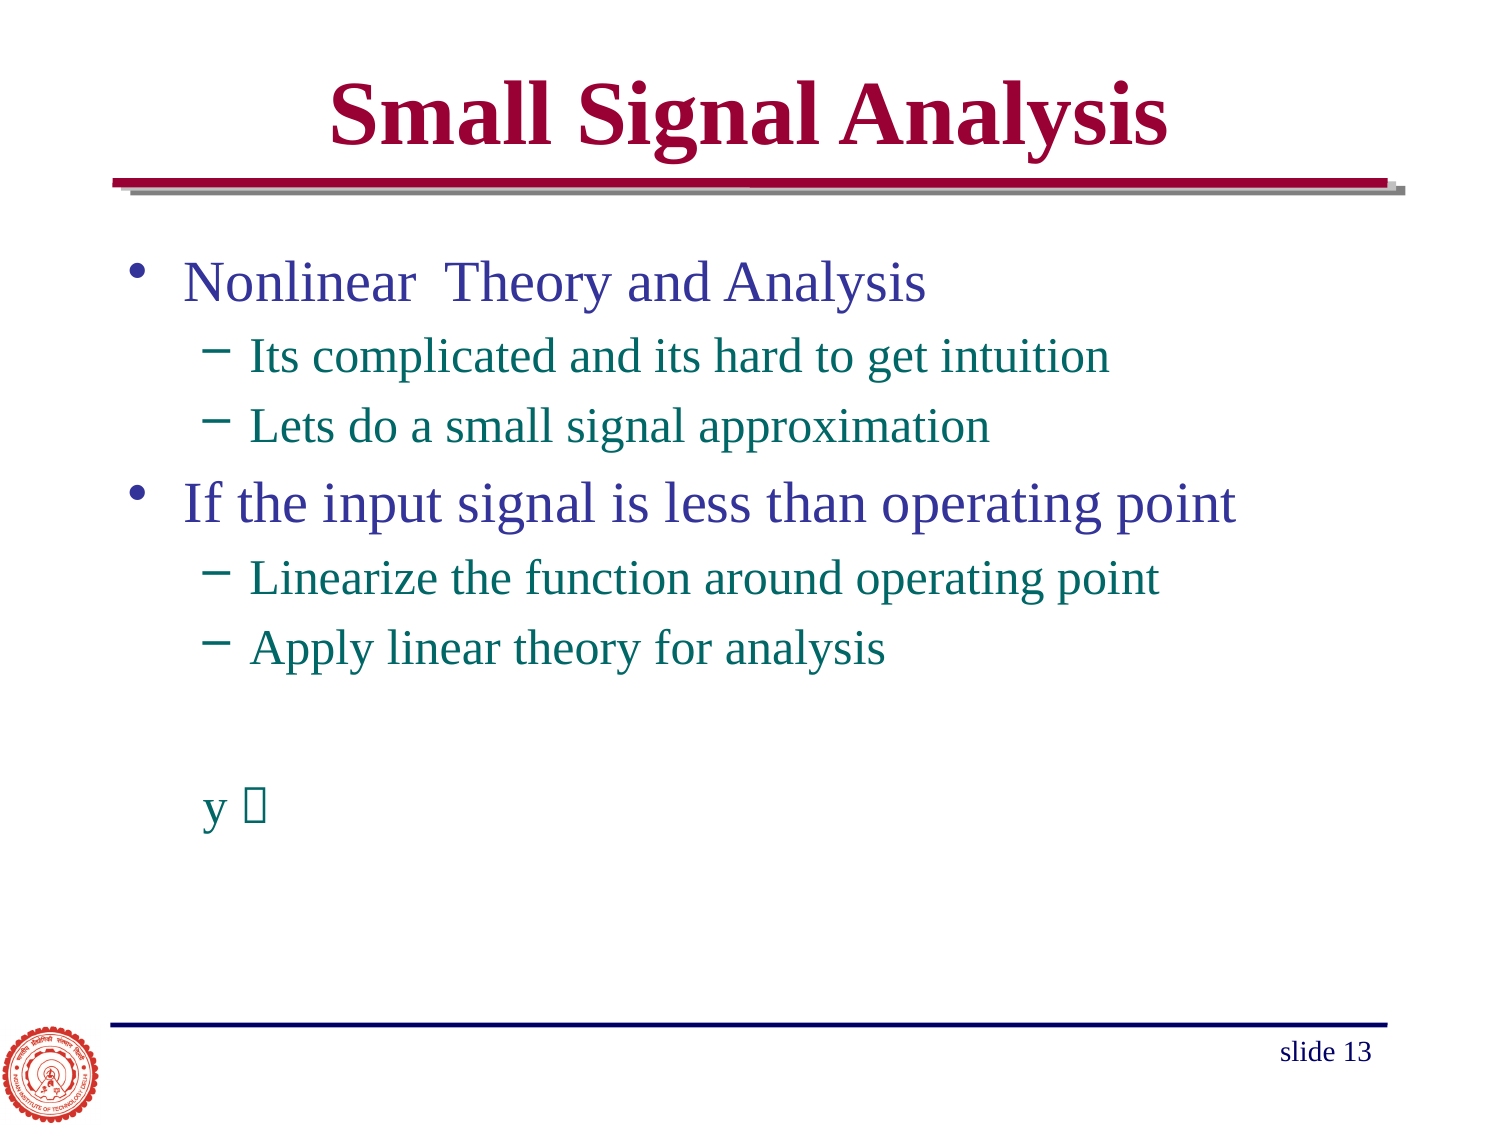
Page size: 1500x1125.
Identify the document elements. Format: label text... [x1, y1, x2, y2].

picture [0, 1024, 101, 1125]
title Small Signal Analysis [112, 14, 1388, 202]
slide_number slide 13 [1074, 1025, 1388, 1100]
